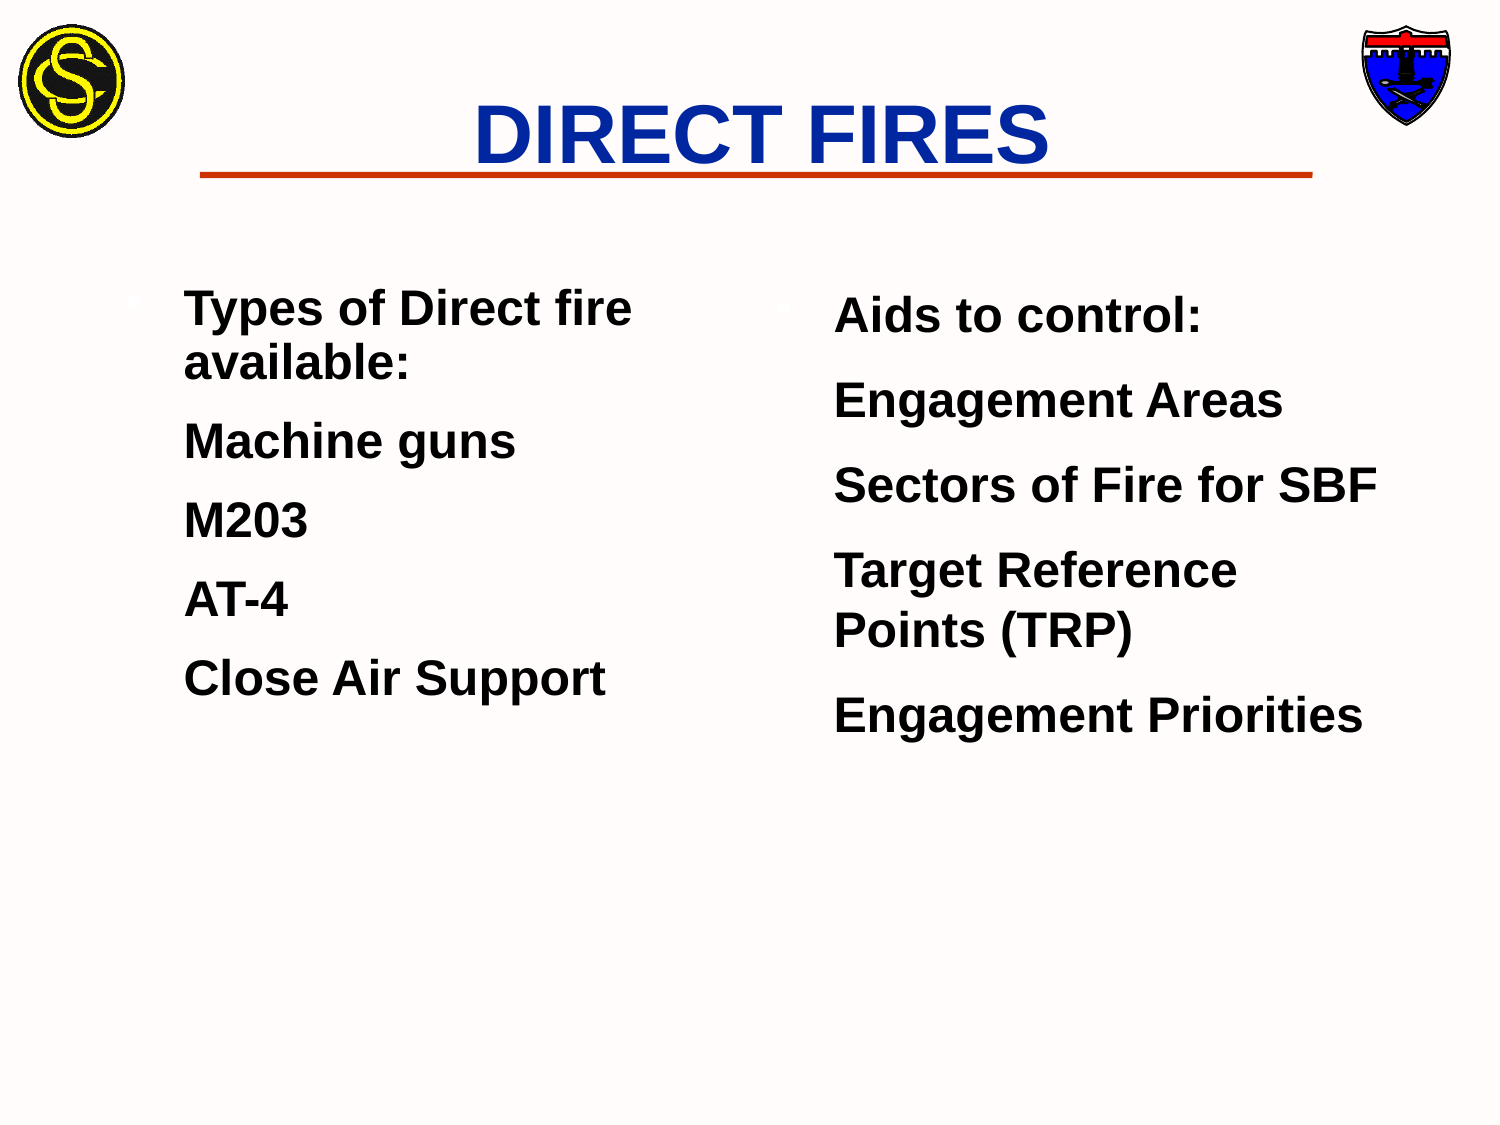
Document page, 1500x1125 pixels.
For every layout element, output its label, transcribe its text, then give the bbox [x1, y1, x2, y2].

text_box Aids to control: Engagement Areas Sectors of Fire for SBF Target Reference Points (TRP) Engagement Priorities [762, 275, 1413, 850]
text_box Types of Direct fire available: Machine guns M203 AT-4 Close Air Support [112, 274, 738, 738]
title DIRECT FIRES [200, 12, 1326, 188]
picture [18, 24, 125, 138]
